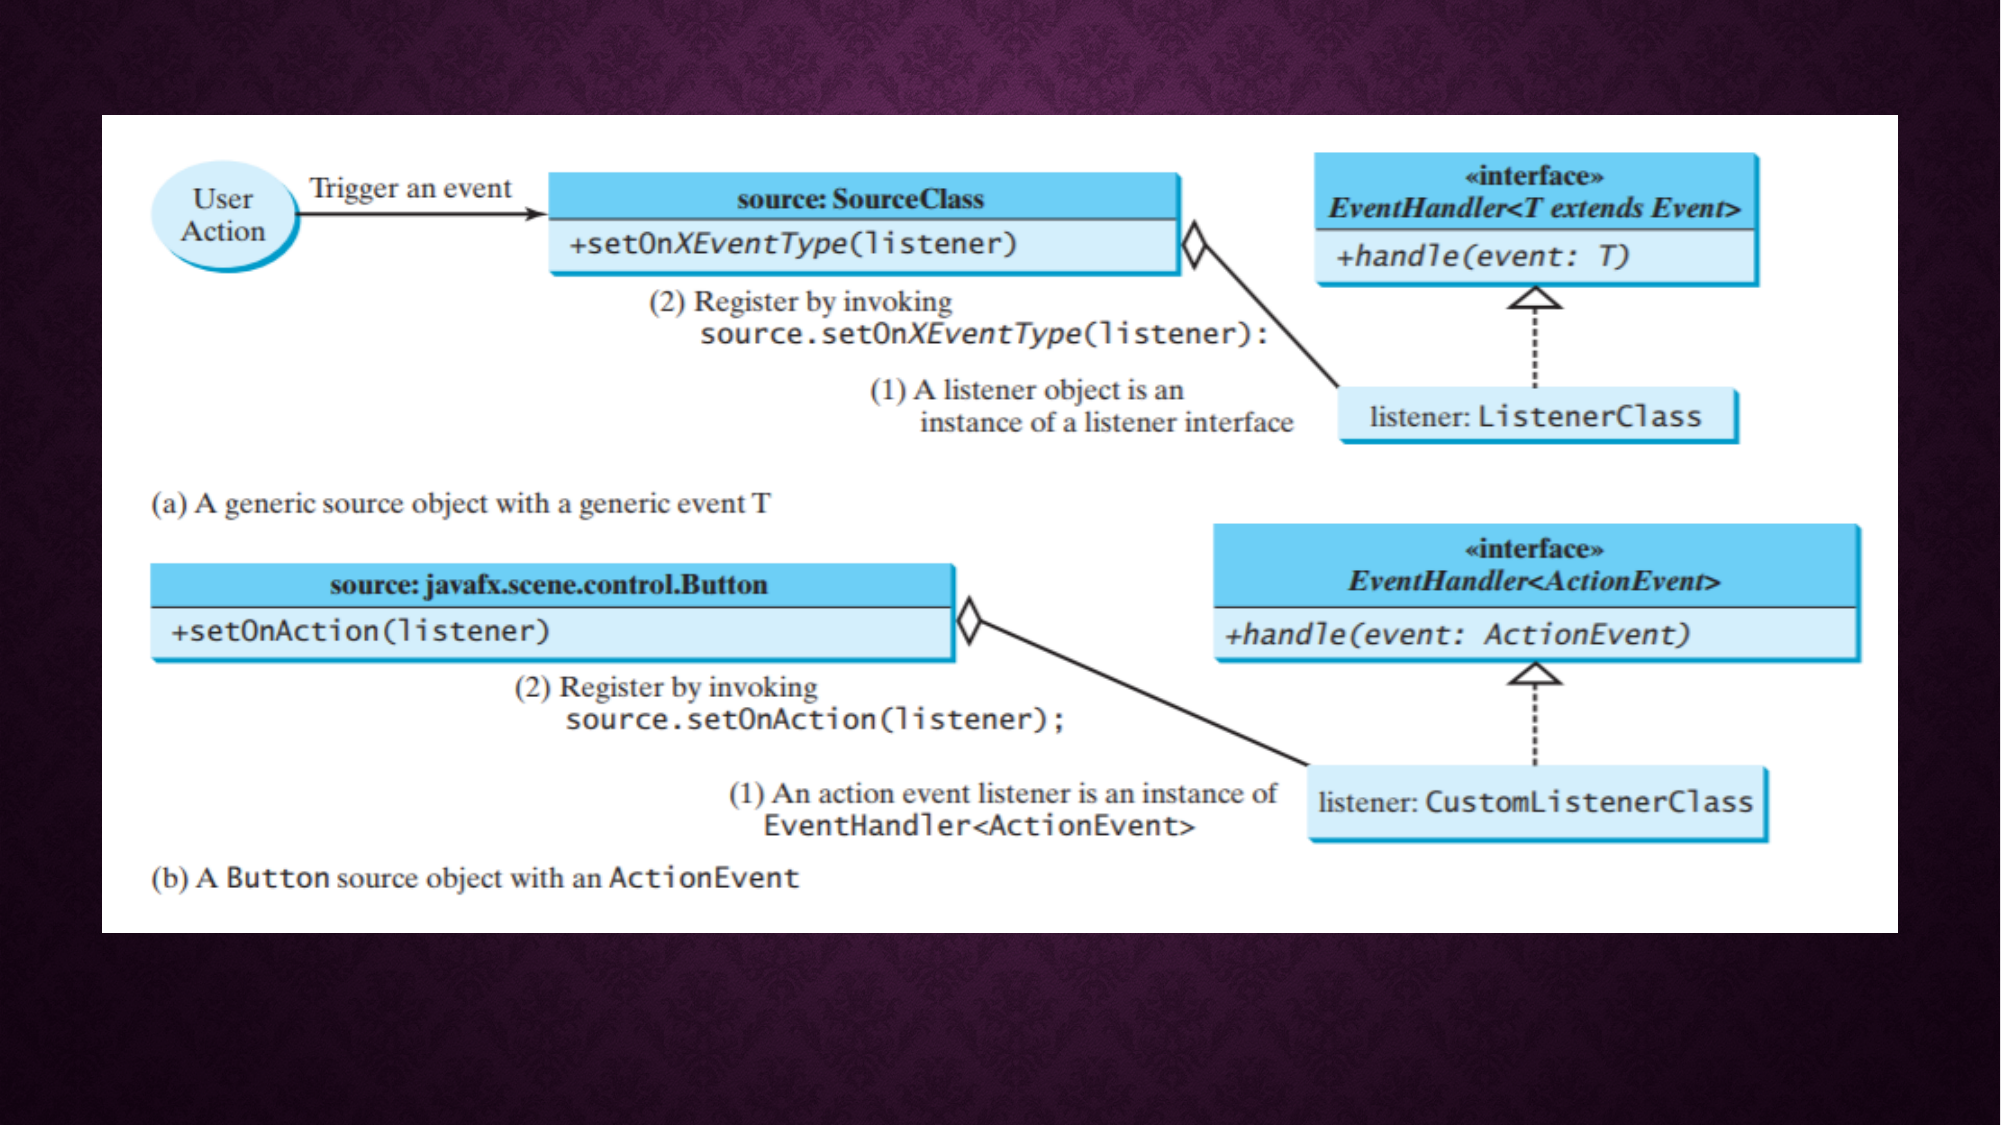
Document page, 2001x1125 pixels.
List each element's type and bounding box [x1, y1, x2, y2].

list [101, 114, 1899, 934]
